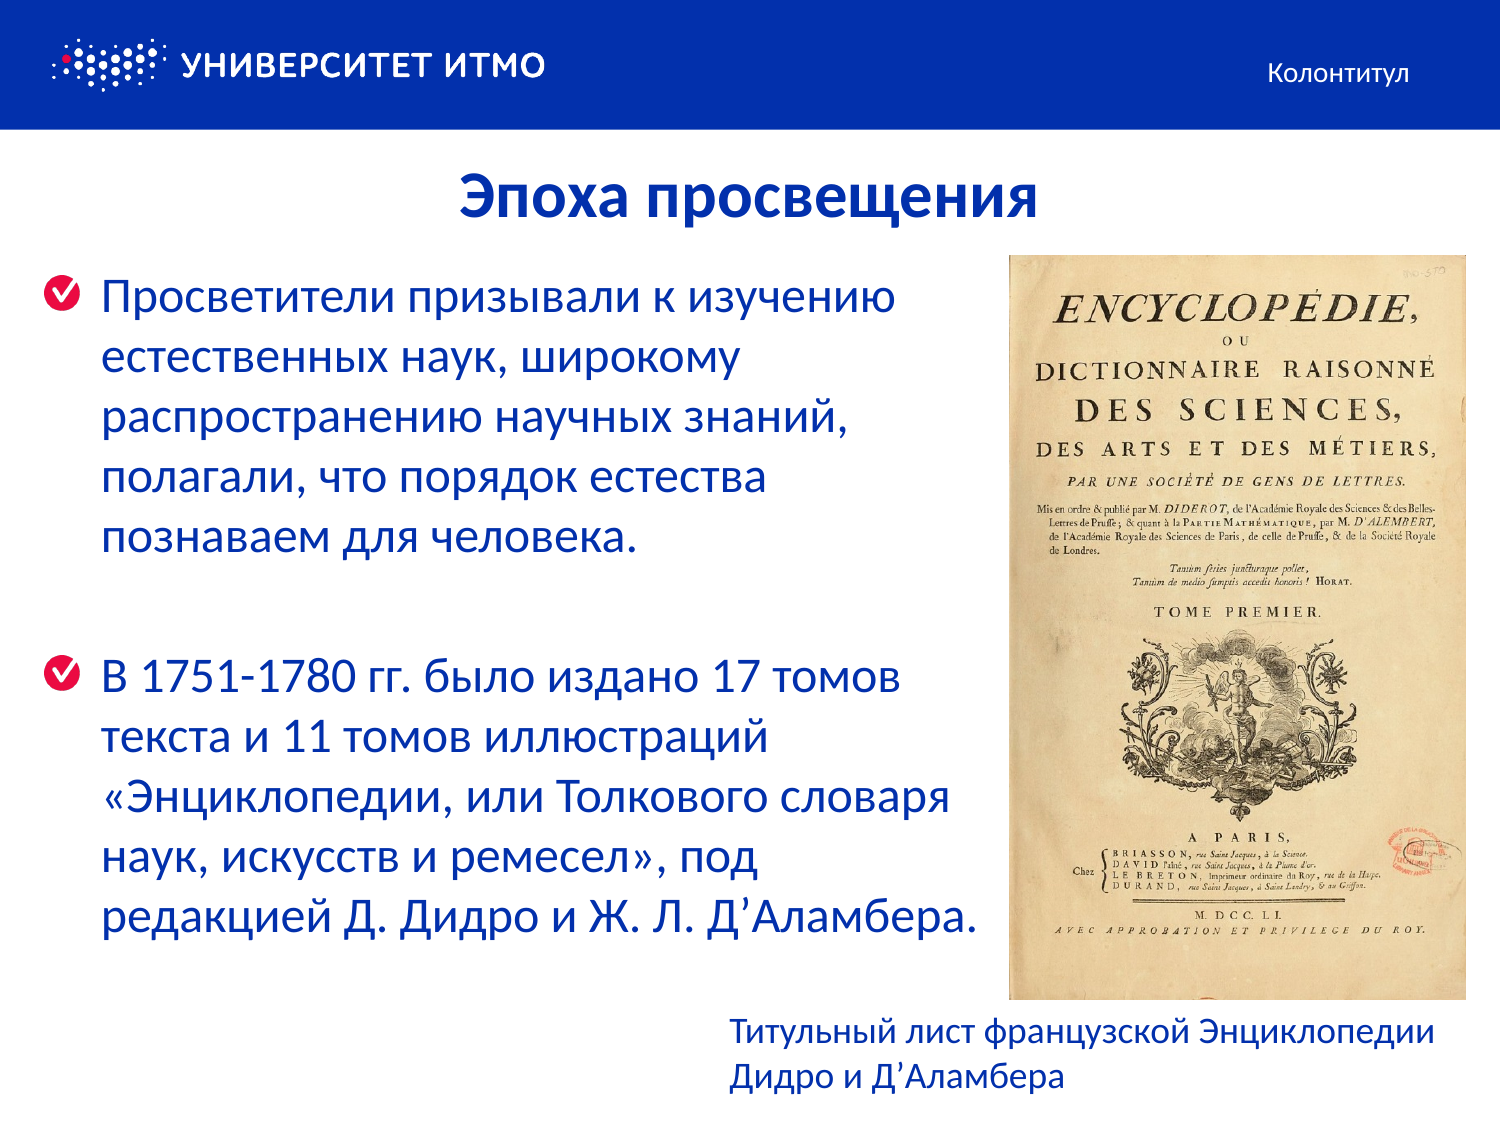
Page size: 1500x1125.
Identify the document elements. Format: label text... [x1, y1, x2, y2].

text_box Титульный лист французской Энциклопедии Дидро и Д’Аламбера [714, 999, 1465, 1104]
picture [0, 0, 596, 130]
picture [44, 275, 80, 311]
footer Колонтитул [661, 40, 1425, 101]
list Просветители призывали к изучению естественных наук, широкому распространению научных знаний, полагали, что порядок естества познаваем для человека. В 1751-1780 гг. было издано 17 томов текста и 11 томов иллюстраций «Энциклопедии, или Толкового словаря наук, искусств и ремесел», под редакцией Д. Дидро и Ж. Л. Д’Аламбера. [29, 256, 1006, 1000]
title Эпоха просвещения [29, 125, 1471, 256]
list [1009, 255, 1466, 1000]
picture [44, 655, 80, 691]
